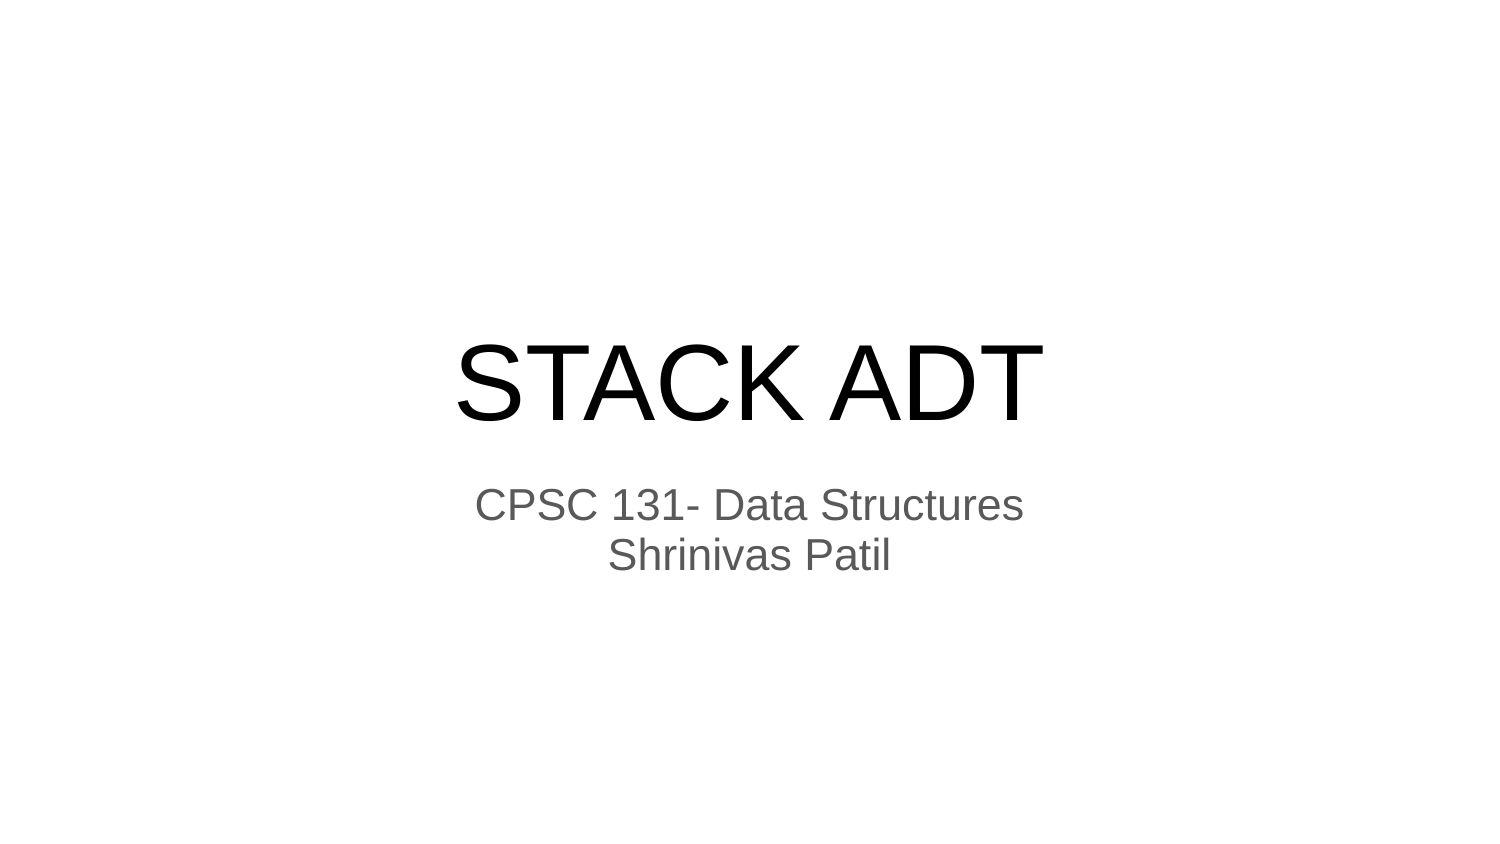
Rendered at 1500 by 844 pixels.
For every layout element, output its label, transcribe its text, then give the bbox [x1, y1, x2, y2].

subtitle CPSC 131- Data Structures Shrinivas Patil [51, 464, 1449, 595]
title STACK ADT [51, 122, 1449, 459]
